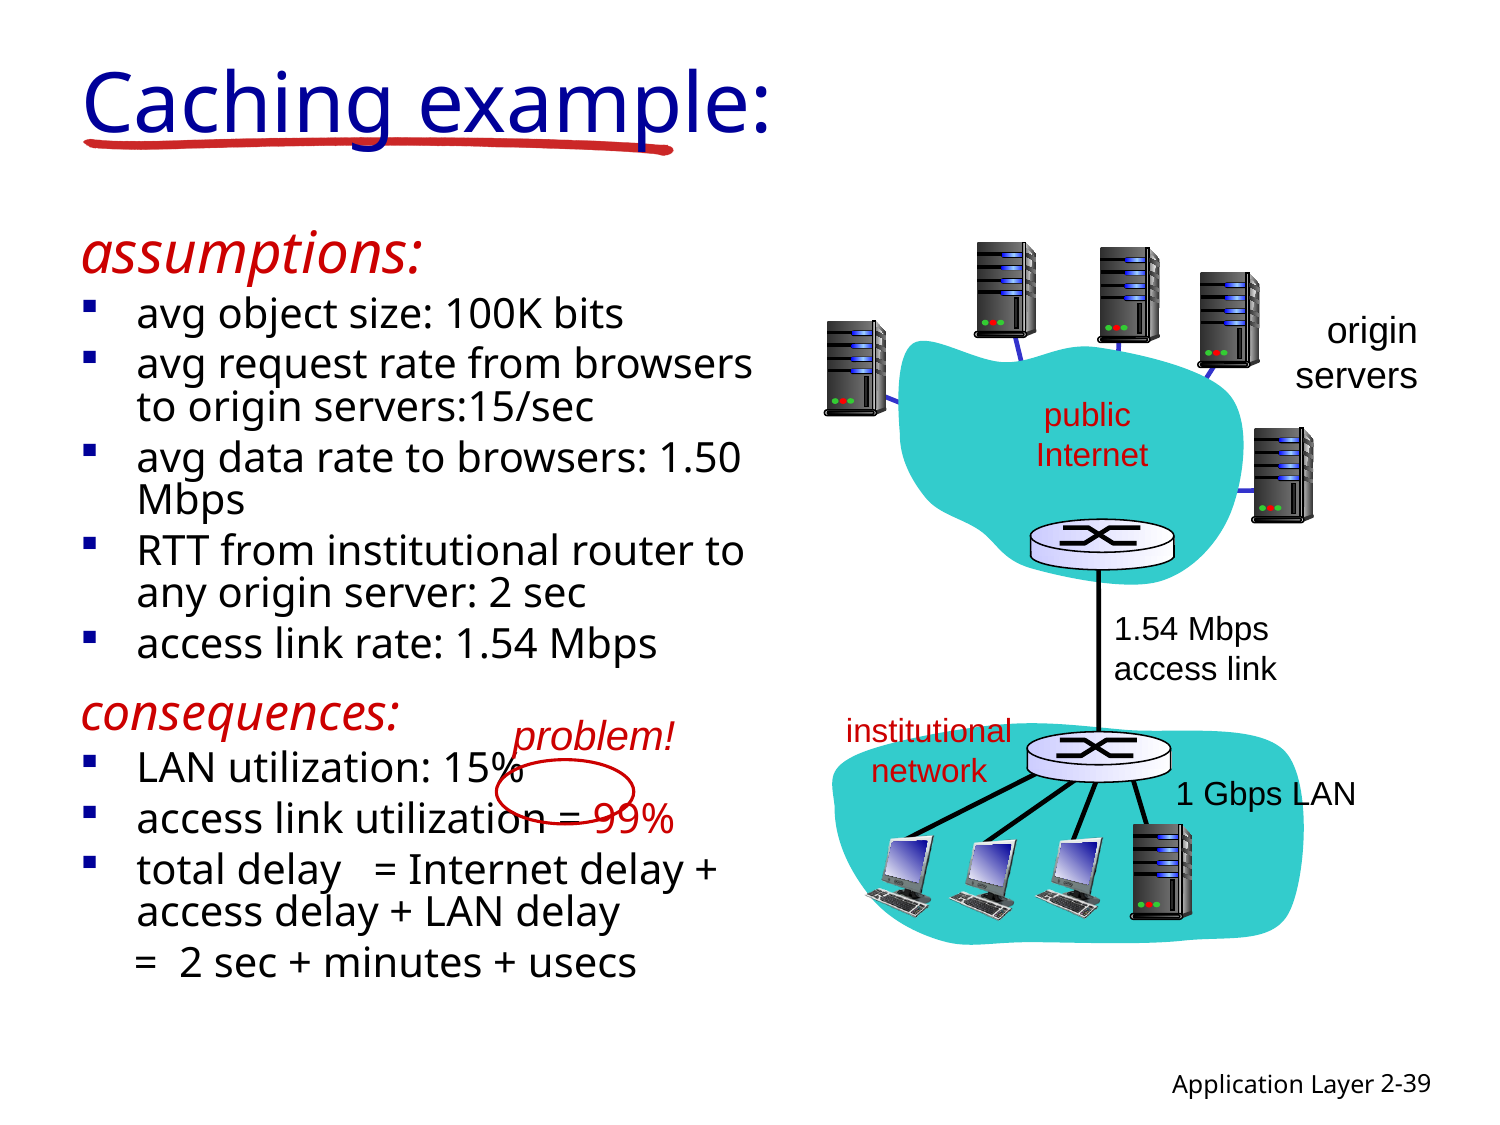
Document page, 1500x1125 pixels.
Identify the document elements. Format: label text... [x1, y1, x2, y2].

text_box 1.54 Mbps access link [1099, 599, 1294, 695]
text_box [848, 831, 936, 924]
text_box [1028, 723, 1098, 730]
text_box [1026, 731, 1172, 783]
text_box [824, 320, 887, 416]
slide_number 2-39 [1365, 1059, 1477, 1106]
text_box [1018, 833, 1106, 926]
text_box origin servers [1280, 299, 1433, 404]
text_box institutional network [830, 702, 1028, 797]
footer Application Layer [914, 1060, 1391, 1109]
text_box [833, 790, 1304, 945]
text_box [898, 340, 1244, 574]
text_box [1251, 427, 1315, 523]
text_box assumptions: avg object size: 100K bits avg request rate from browsers to origin servers:15/sec avg data rate to browsers: 1.50 Mbps RTT from institutional router to any origin server: 2 sec access link rate: 1.54 Mbps consequences: LAN utilization: 15% access link utilization = 99% total delay = Internet delay + access delay + LAN delay = 2 sec + minutes + usecs [65, 218, 783, 1068]
text_box [496, 767, 634, 824]
picture [79, 132, 681, 161]
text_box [1197, 272, 1261, 368]
text_box [1099, 578, 1170, 585]
text_box problem! [498, 701, 803, 767]
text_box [974, 242, 1037, 338]
text_box public Internet [1011, 386, 1164, 481]
text_box [1171, 730, 1294, 764]
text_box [1130, 824, 1193, 920]
text_box [1072, 578, 1098, 583]
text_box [1097, 247, 1161, 343]
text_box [932, 835, 1014, 927]
title Caching example: [66, 44, 1342, 154]
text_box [1030, 519, 1176, 570]
text_box 1 Gbps LAN [1160, 764, 1372, 820]
